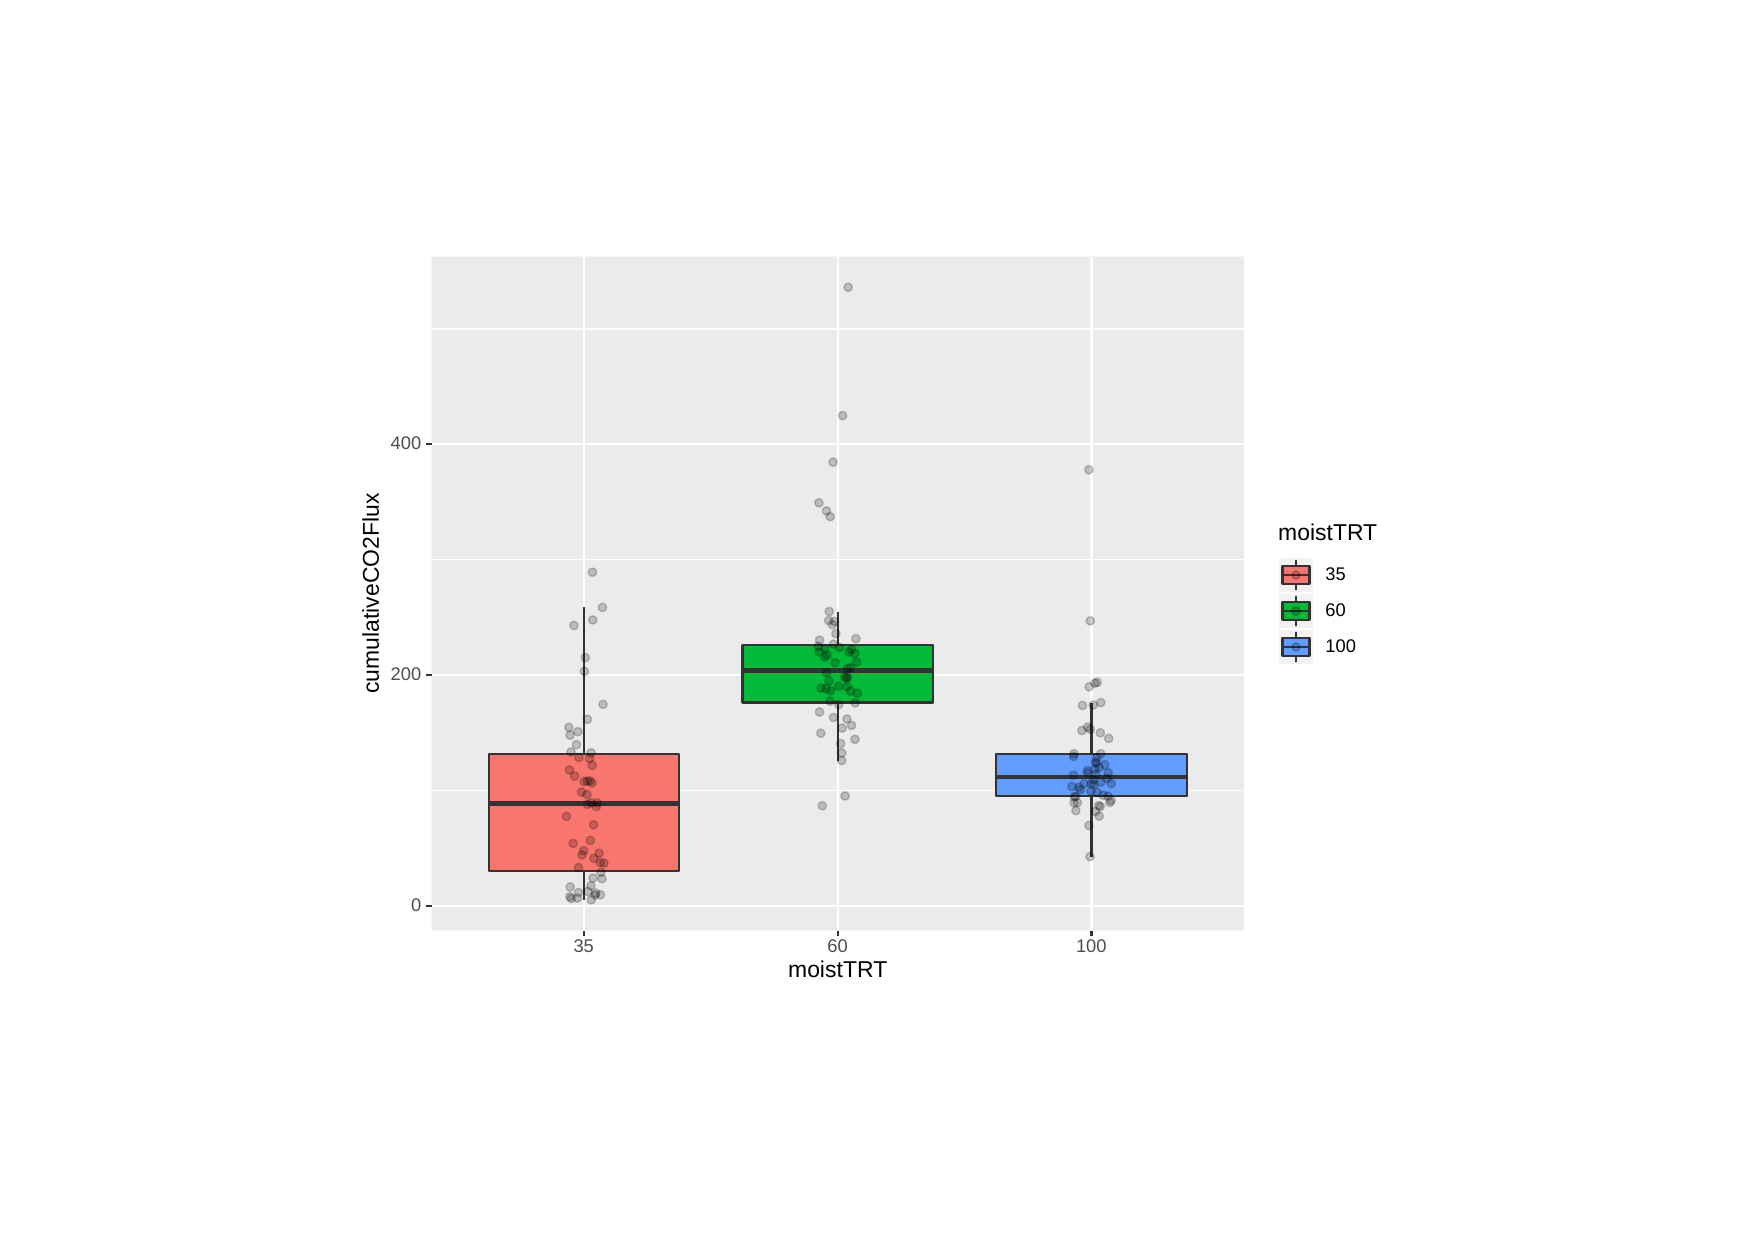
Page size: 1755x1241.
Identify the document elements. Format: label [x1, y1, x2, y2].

text_box [352, 244, 1403, 996]
